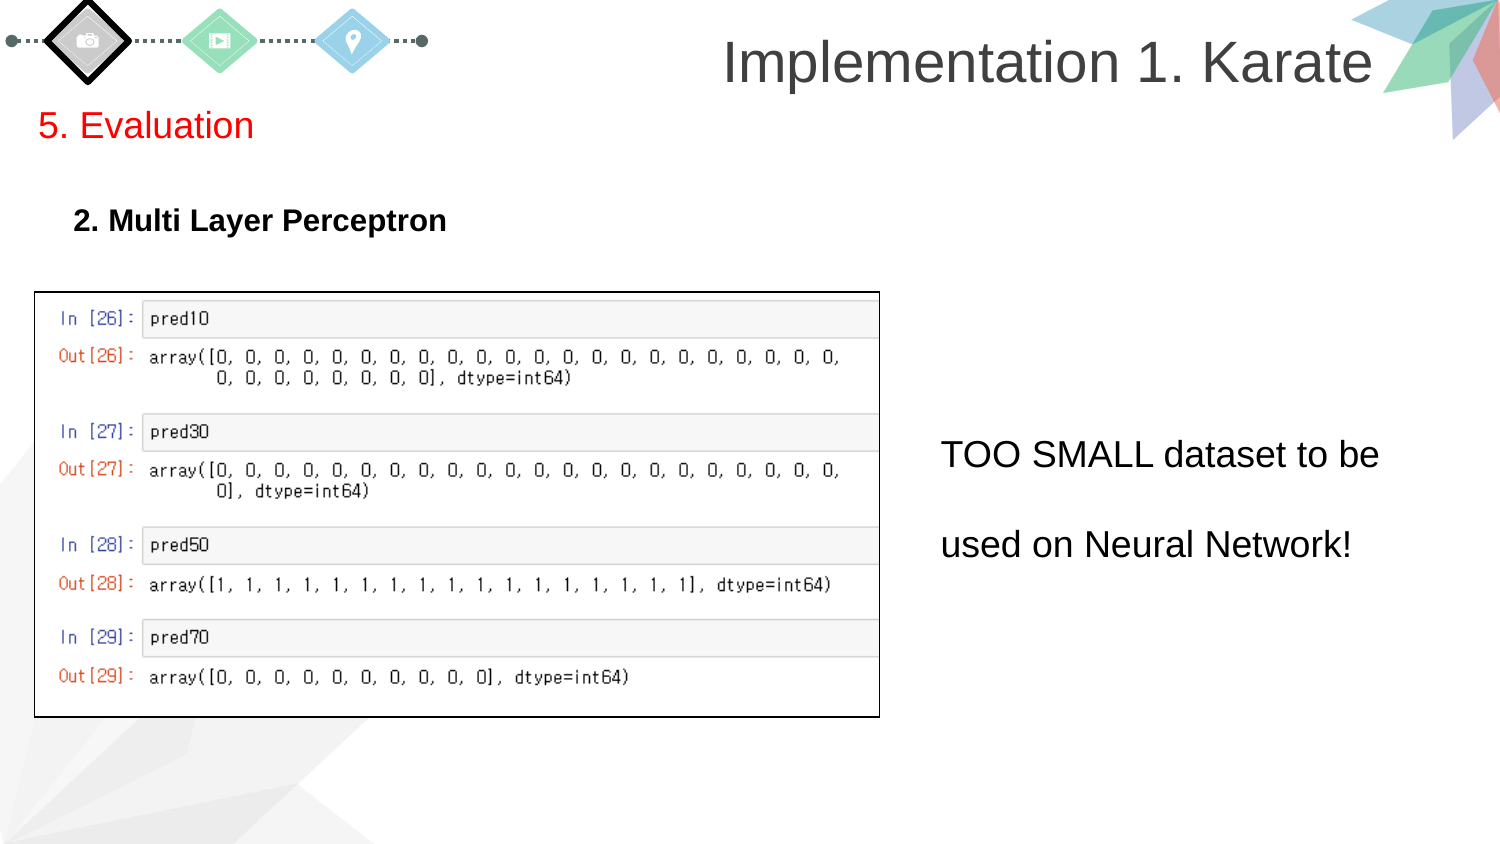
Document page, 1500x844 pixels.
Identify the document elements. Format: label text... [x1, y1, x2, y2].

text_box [46, 0, 388, 83]
text_box TOO SMALL dataset to be used on Neural Network! [925, 377, 1500, 572]
list Implementation 1. Karate [703, 11, 1394, 107]
picture [0, 0, 1500, 844]
text_box 2. Multi Layer Perceptron [58, 155, 551, 245]
text_box 5. Evaluation [23, 93, 645, 154]
